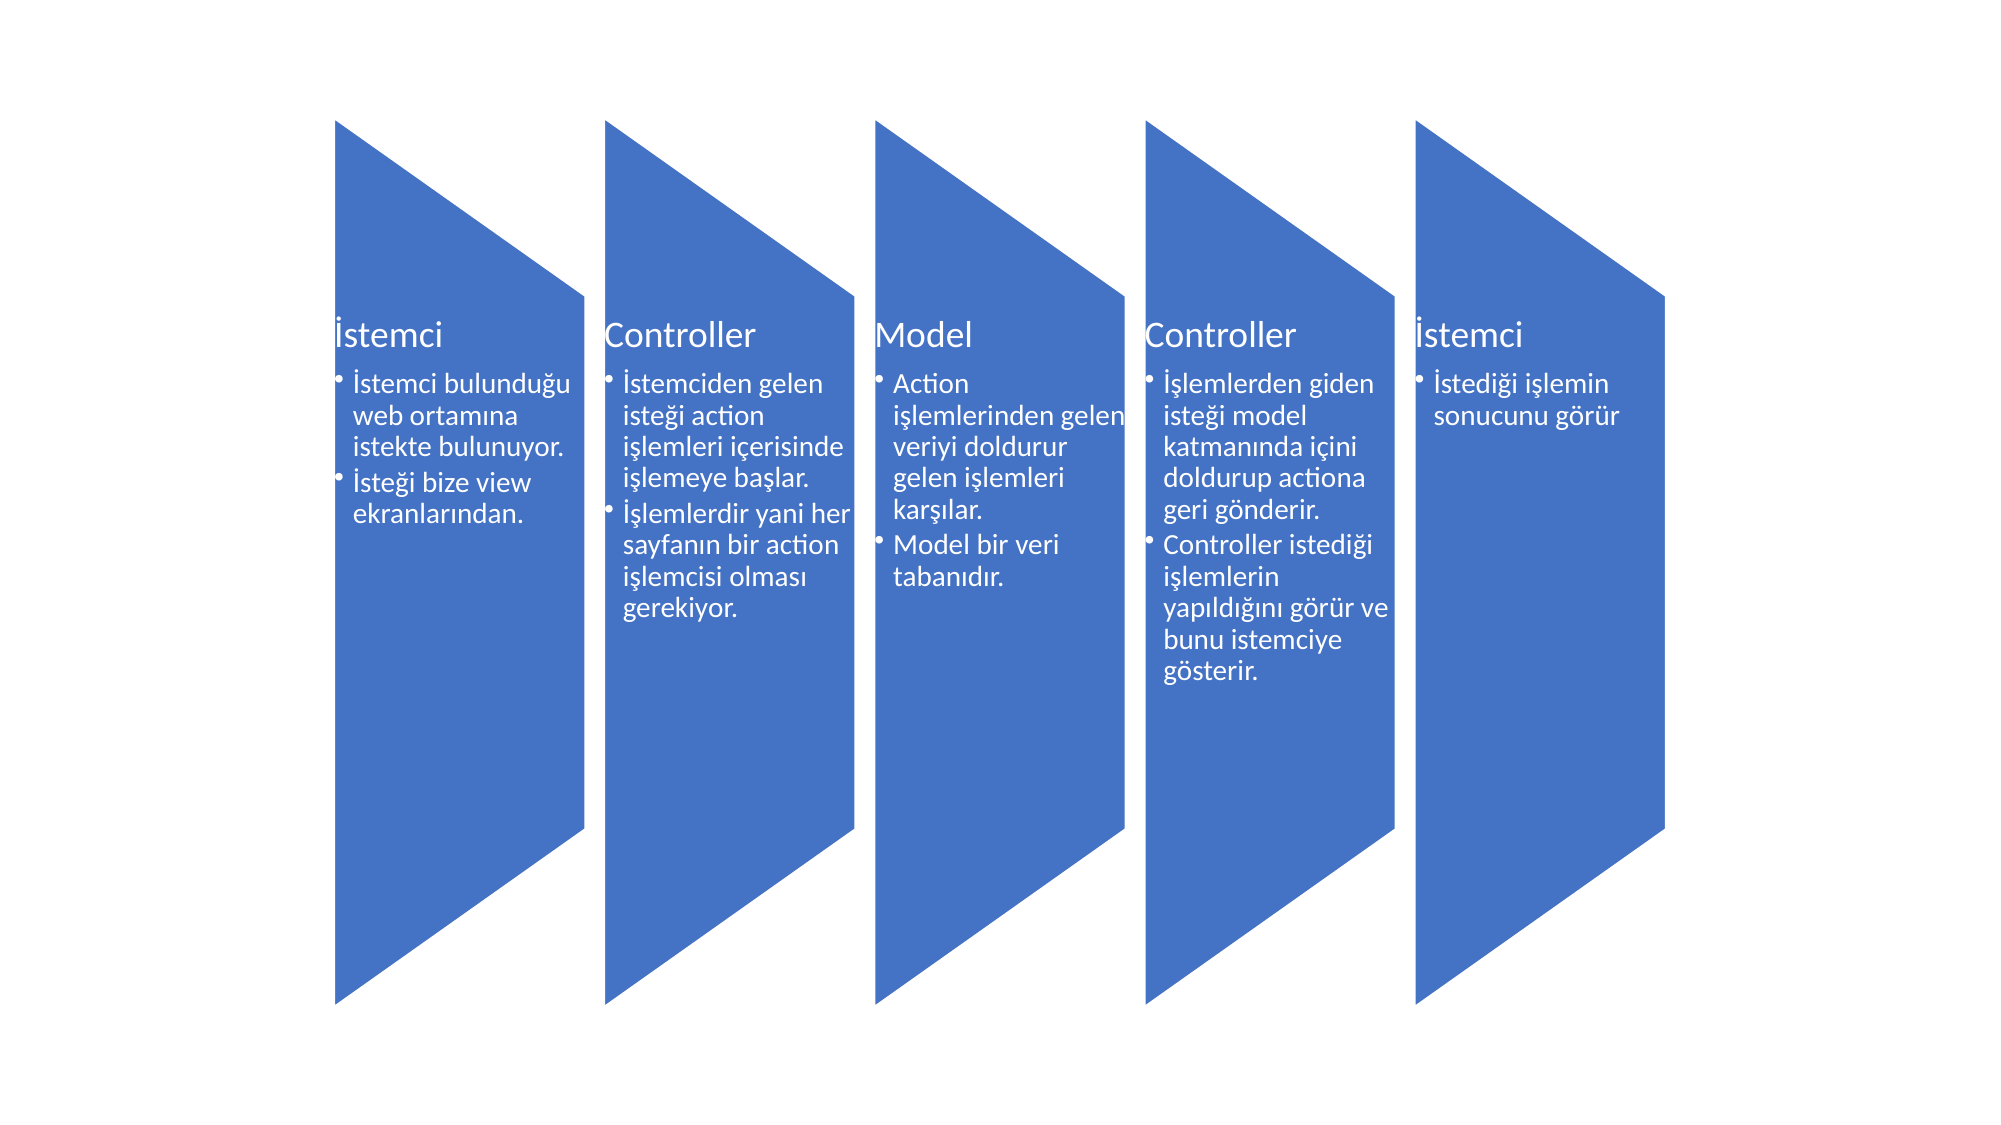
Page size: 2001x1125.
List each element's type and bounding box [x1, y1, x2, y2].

text_box [333, 117, 1667, 1007]
